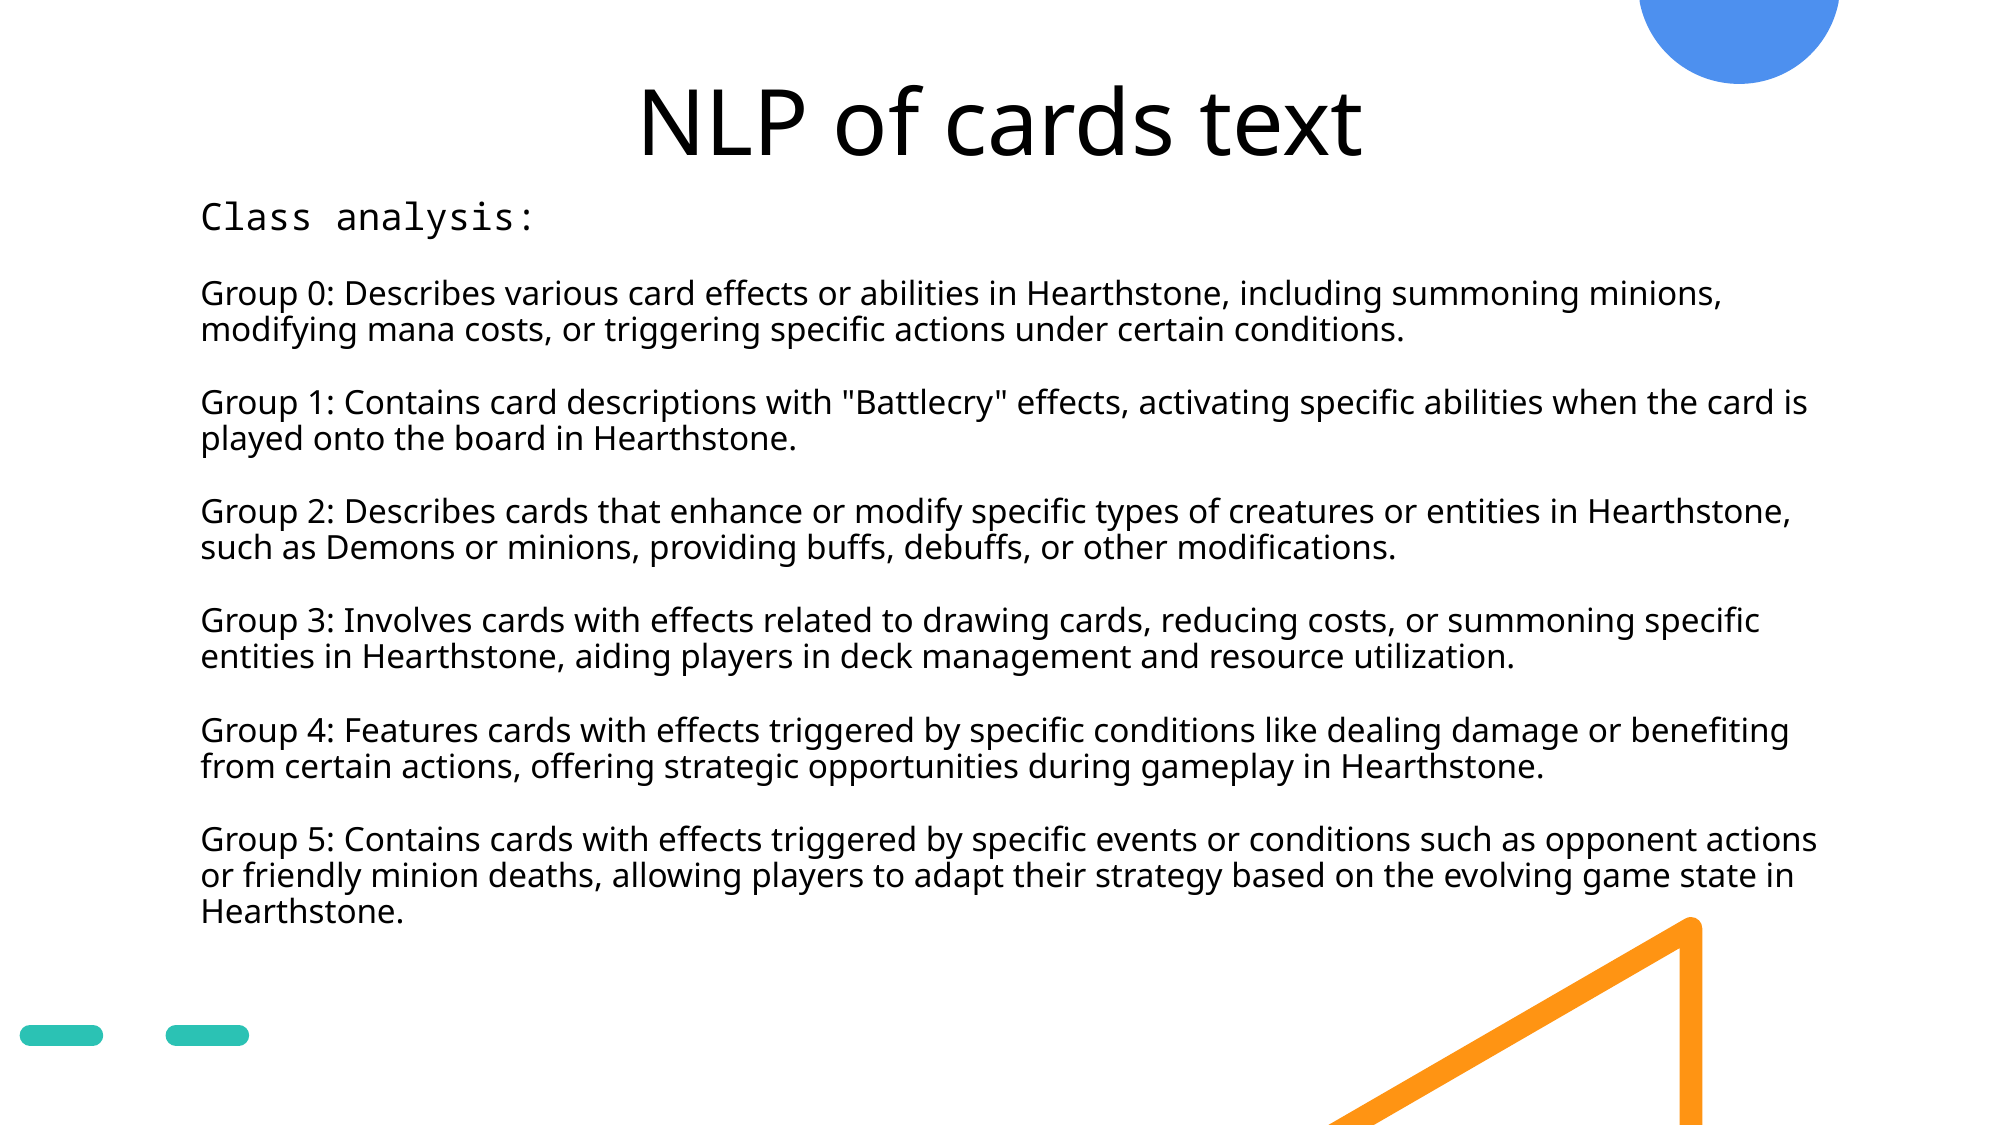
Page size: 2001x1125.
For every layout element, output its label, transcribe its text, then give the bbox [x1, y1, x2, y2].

list Class analysis: Group 0: Describes various card effects or abilities in Hearthstone, including summoning minions, modifying mana costs, or triggering specific actions under certain conditions. Group 1: Contains card descriptions with "Battlecry" effects, activating specific abilities when the card is played onto the board in Hearthstone. Group 2: Describes cards that enhance or modify specific types of creatures or entities in Hearthstone, such as Demons or minions, providing buffs, debuffs, or other modifications. Group 3: Involves cards with effects related to drawing cards, reducing costs, or summoning specific entities in Hearthstone, aiding players in deck management and resource utilization. Group 4: Features cards with effects triggered by specific conditions like dealing damage or benefiting from certain actions, offering strategic opportunities during gameplay in Hearthstone. Group 5: Contains cards with effects triggered by specific events or conditions such as opponent actions or friendly minion deaths, allowing players to adapt their strategy based on the evolving game state in Hearthstone. [185, 190, 1857, 958]
title NLP of cards text [137, 59, 1863, 191]
